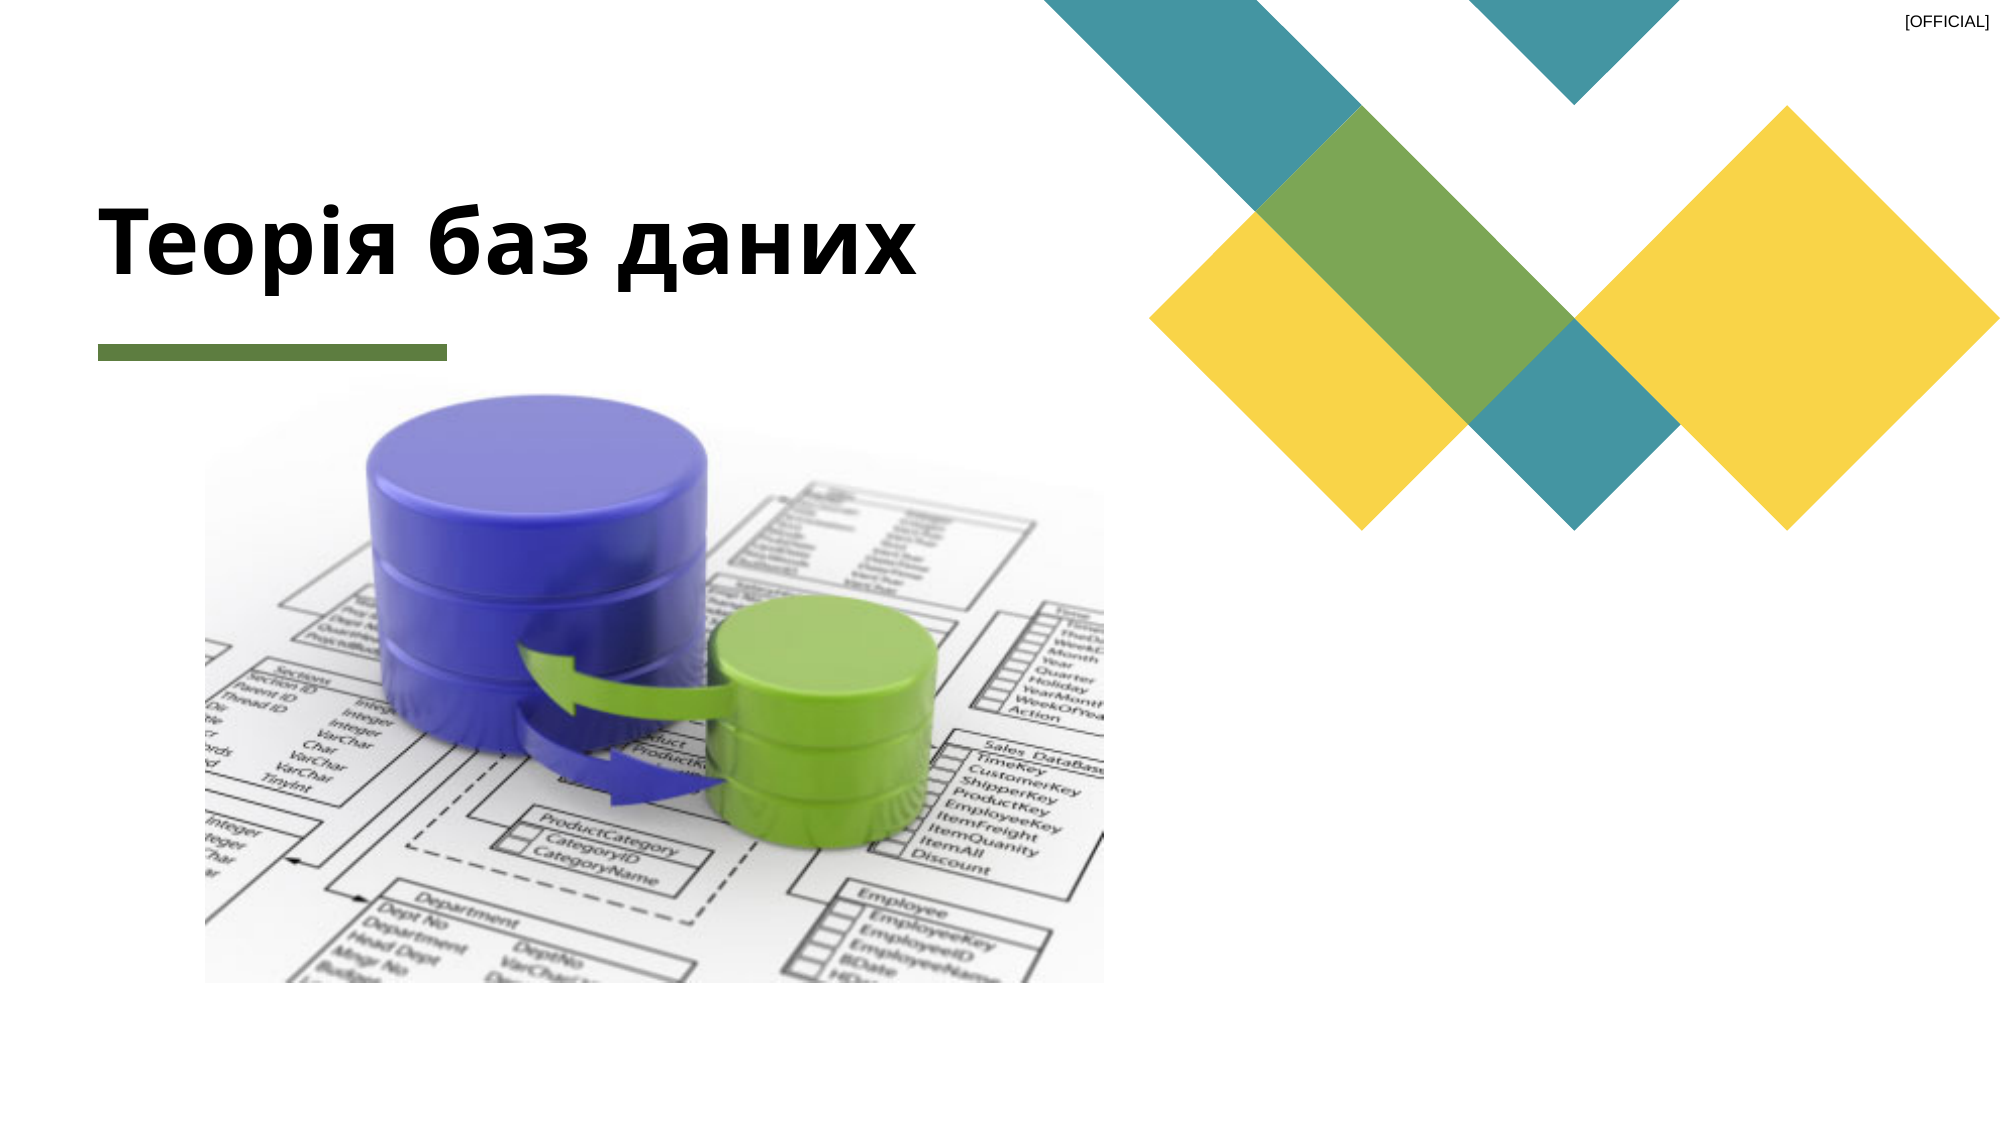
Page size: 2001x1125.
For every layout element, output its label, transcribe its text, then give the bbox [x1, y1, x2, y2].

title Теорія баз даних [97, 31, 1211, 293]
picture [205, 374, 1104, 983]
